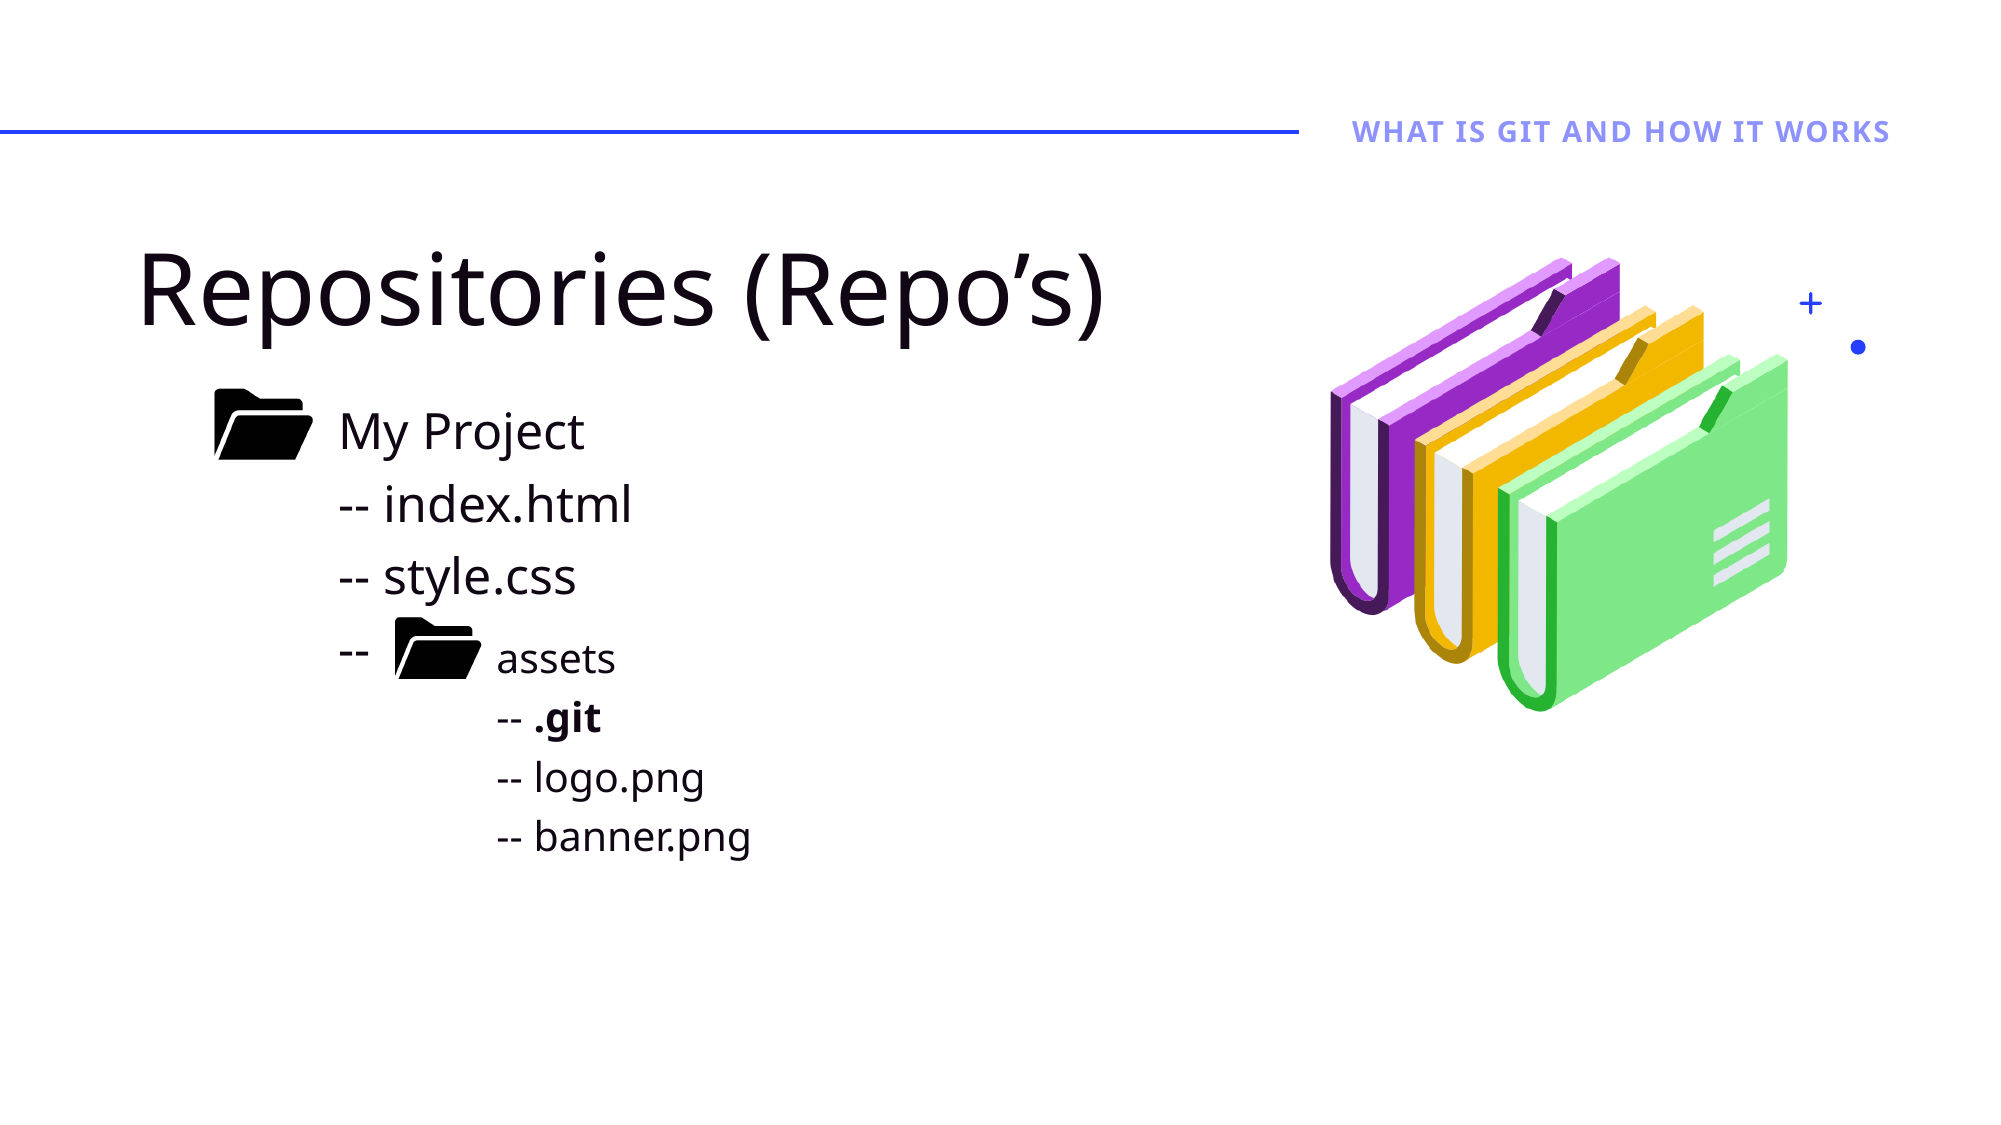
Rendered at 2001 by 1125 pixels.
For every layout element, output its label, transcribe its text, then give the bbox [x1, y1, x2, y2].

list My Project -- index.html -- style.css -- [323, 392, 737, 771]
picture [203, 363, 324, 485]
text_box assets -- .git -- logo.png -- banner.png [481, 624, 910, 869]
picture [1320, 245, 1797, 723]
title Repositories (Repo’s) [120, 161, 1124, 355]
picture [385, 595, 491, 701]
footer What is Git and how it works [1309, 101, 1933, 162]
